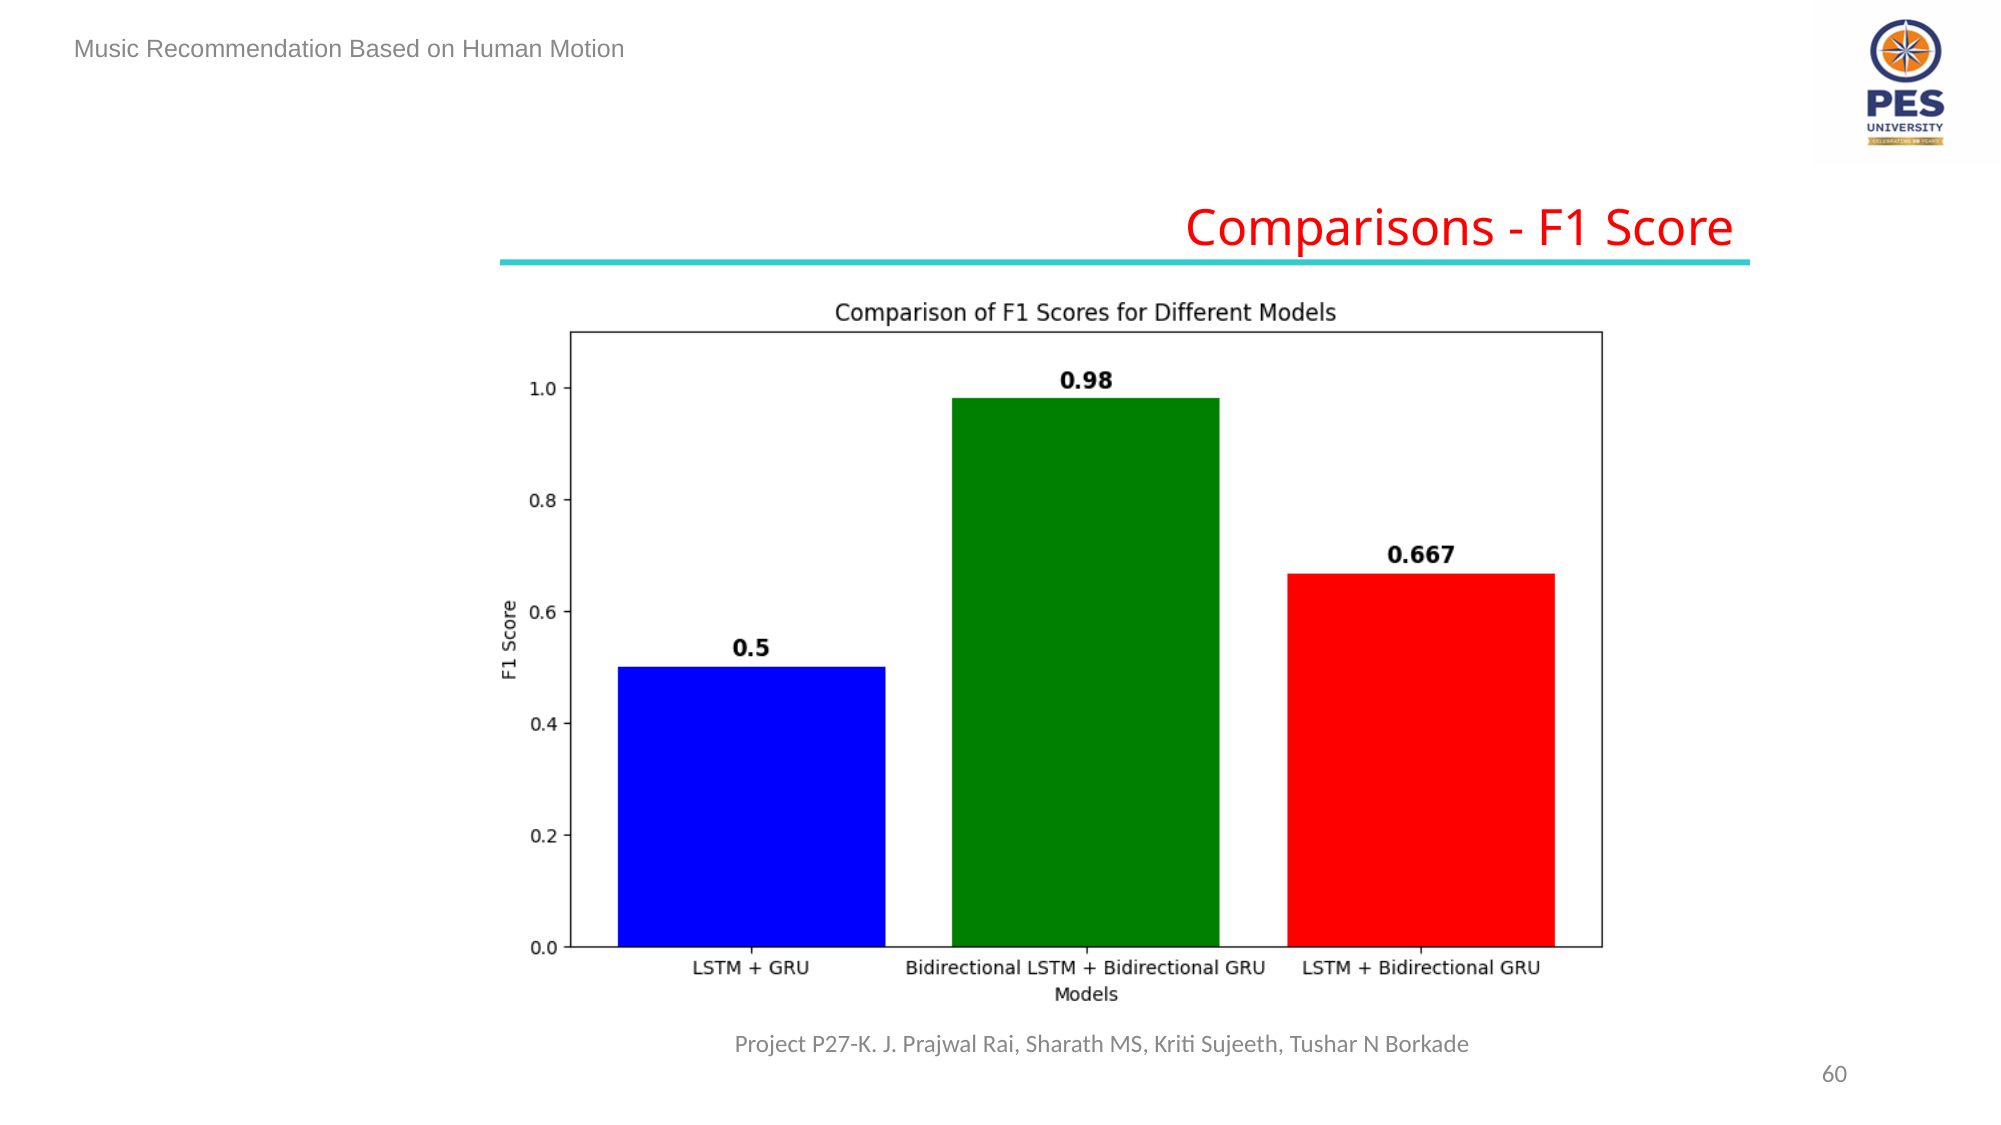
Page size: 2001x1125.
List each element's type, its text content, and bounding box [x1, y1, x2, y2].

footer Project P27-K. J. Prajwal Rai, Sharath MS, Kriti Sujeeth, Tushar N Borkade [662, 1042, 1412, 1103]
picture [1812, 0, 2000, 167]
text_box Music Recommendation Based on Human Motion [12, 17, 688, 78]
picture [489, 288, 1615, 1017]
text_box Comparisons - F1 Score [312, 187, 1750, 263]
slide_number ‹#› [1412, 1042, 1863, 1103]
